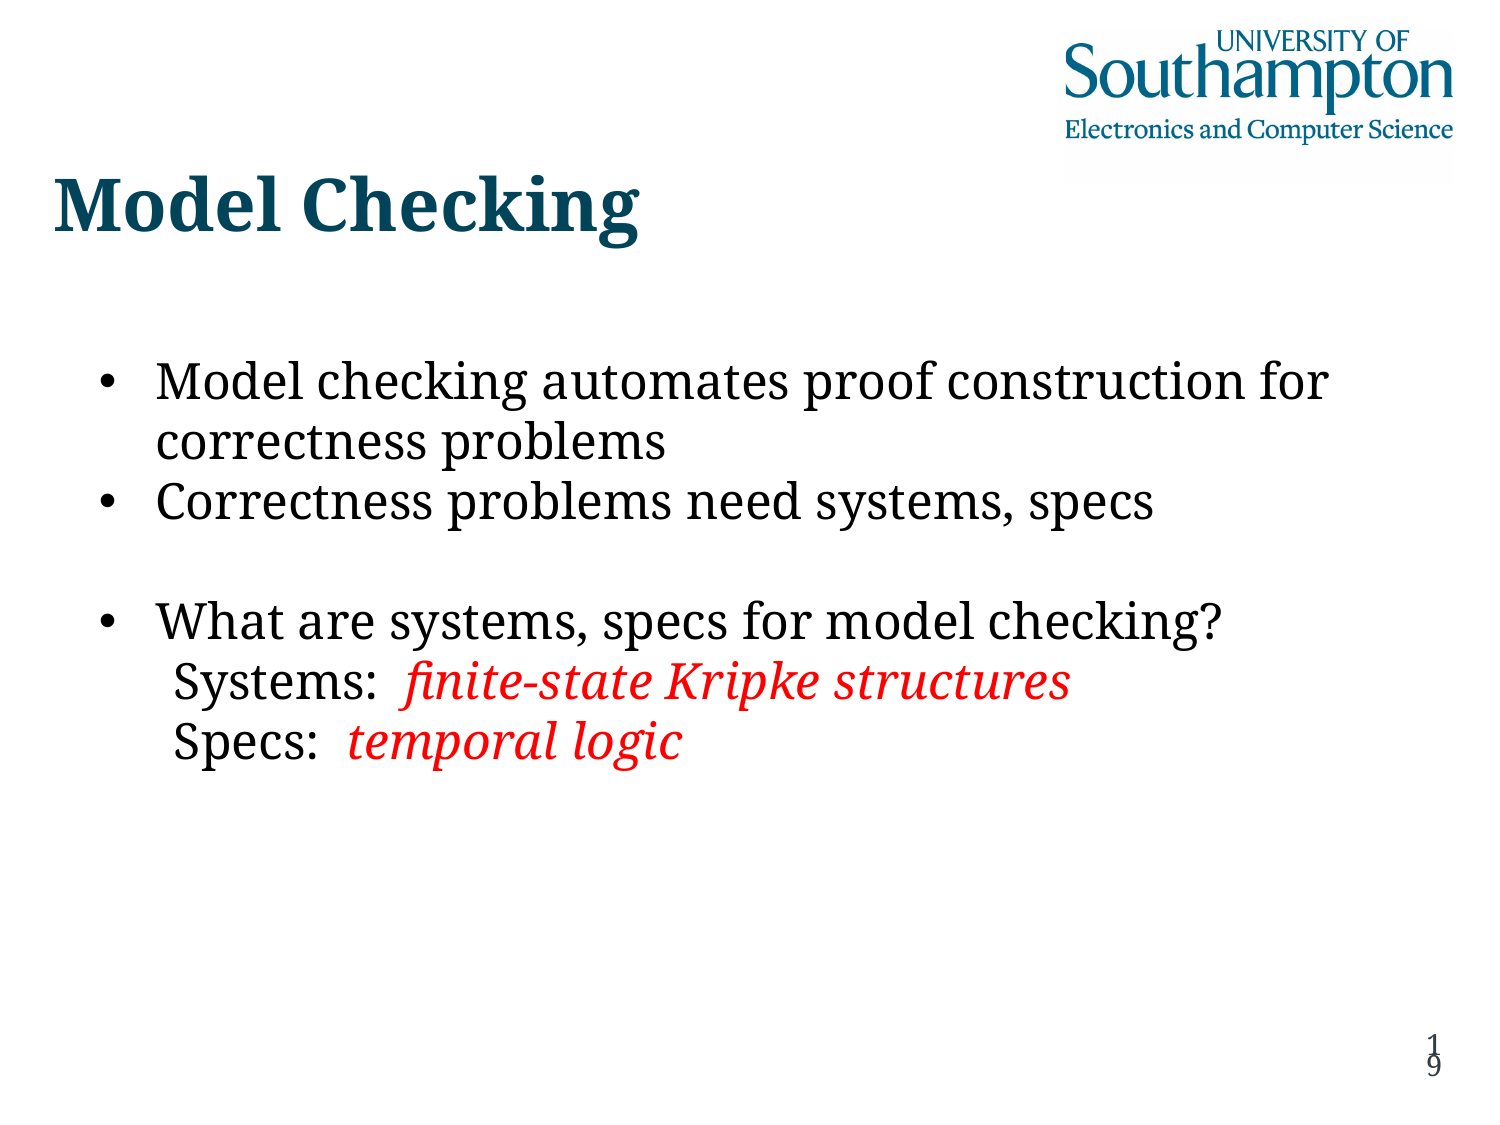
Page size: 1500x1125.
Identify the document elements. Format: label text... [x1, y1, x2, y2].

picture [1241, 30, 1251, 43]
picture [1380, 32, 1391, 49]
slide_number 19 [1405, 1034, 1448, 1125]
picture [1065, 62, 1089, 94]
picture [1300, 30, 1305, 39]
text_box Model checking automates proof construction for correctness problems Correctness problems need systems, specs What are systems, specs for model checking? Systems: finite-state Kripke structures Specs: temporal logic [98, 349, 1449, 771]
title Model Checking [51, 158, 1449, 347]
picture [1065, 30, 1453, 185]
